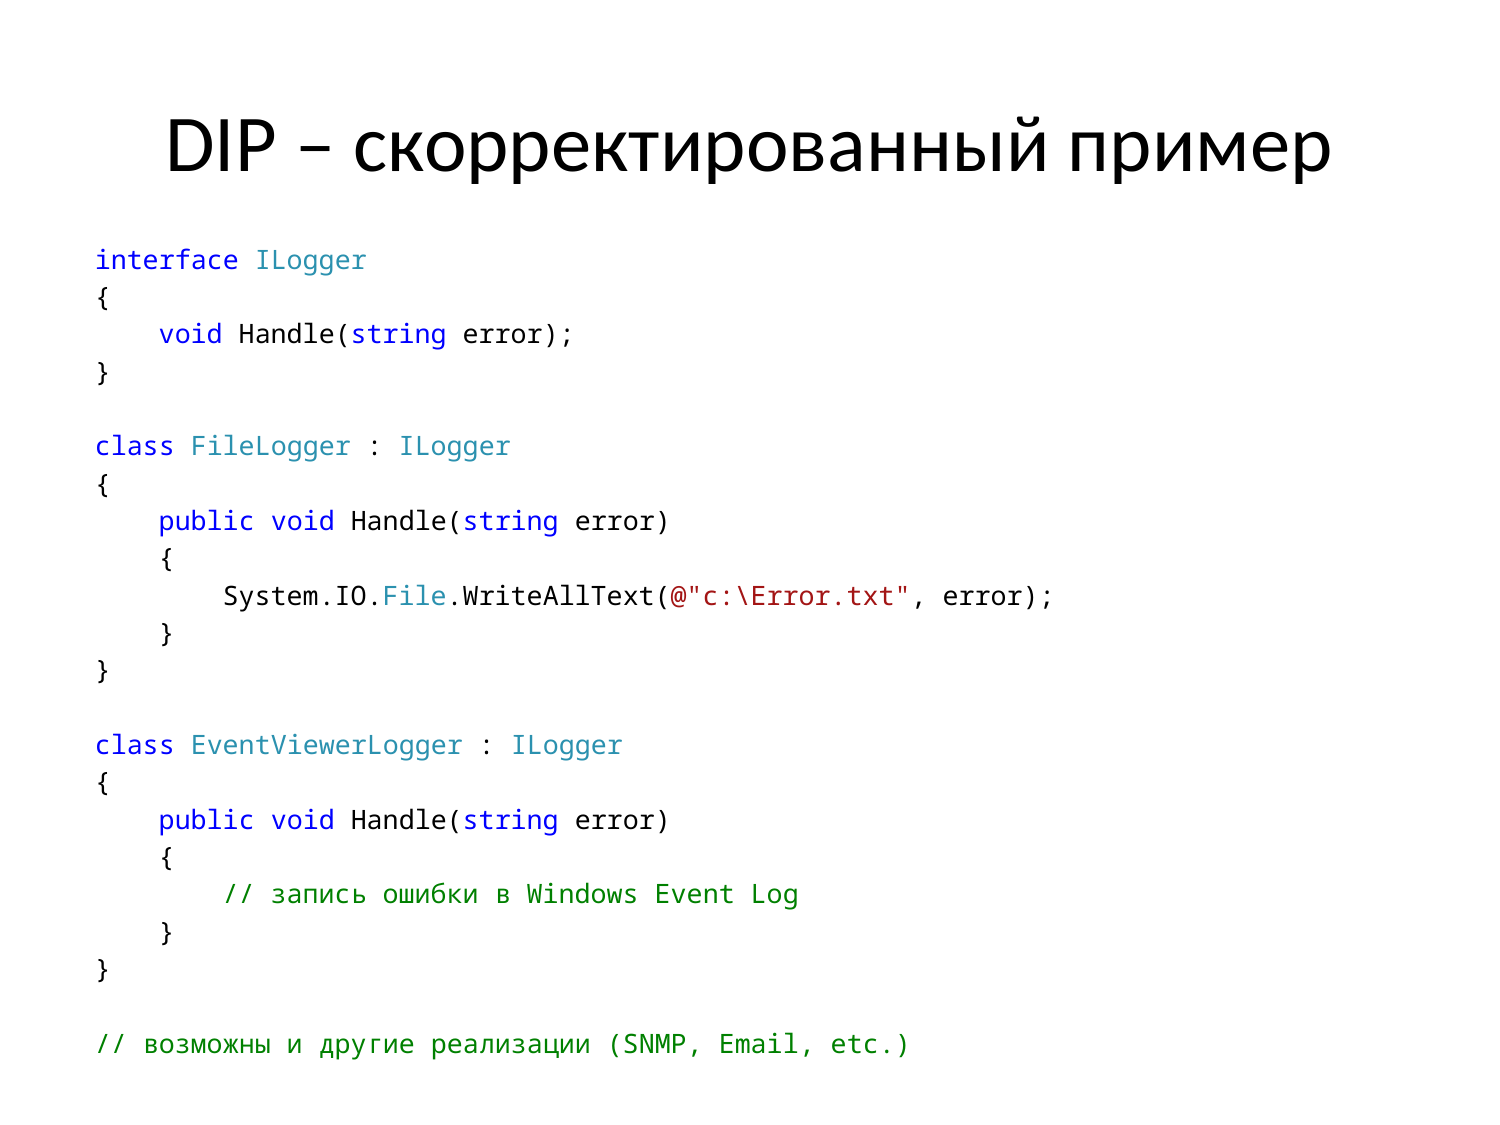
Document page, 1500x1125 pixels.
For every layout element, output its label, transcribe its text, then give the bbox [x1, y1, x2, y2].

list interface ILogger { void Handle(string error); } class FileLogger : ILogger { public void Handle(string error) { System.IO.File.WriteAllText(@"c:\Error.txt", error); } } class EventViewerLogger : ILogger { public void Handle(string error) { // запись ошибки в Windows Event Log } } // возможны и другие реализации (SNMP, Email, etc.) [79, 235, 1430, 1074]
title DIP – скорректированный пример [75, 45, 1425, 233]
